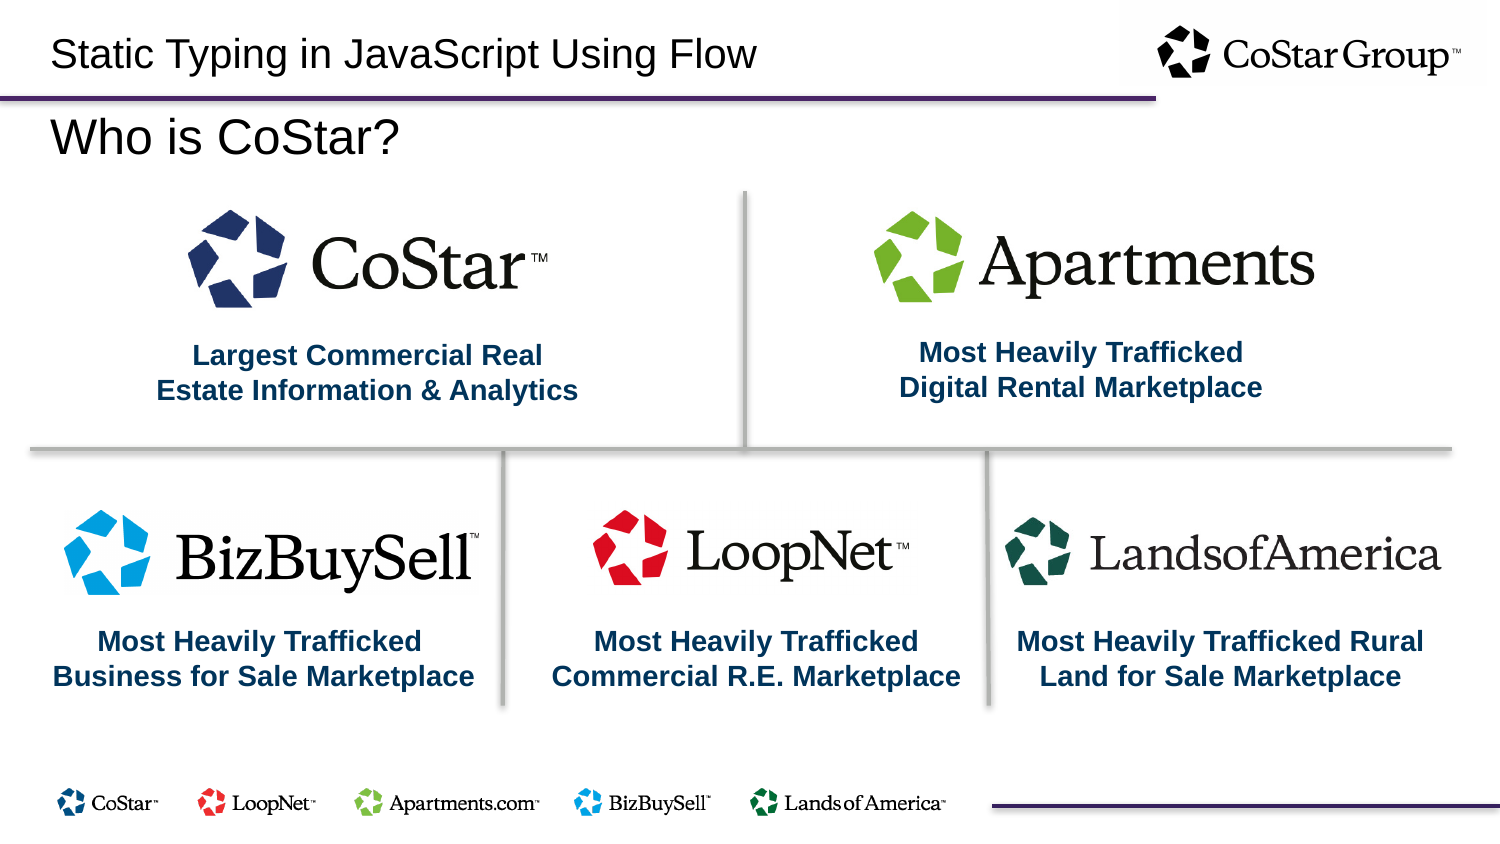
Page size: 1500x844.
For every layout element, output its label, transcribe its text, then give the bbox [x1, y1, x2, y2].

picture [1119, 0, 1487, 86]
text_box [28, 190, 1472, 752]
picture [23, 760, 967, 840]
list Static Typing in JavaScript Using Flow [35, 19, 779, 85]
list Who is CoStar? [35, 96, 599, 171]
